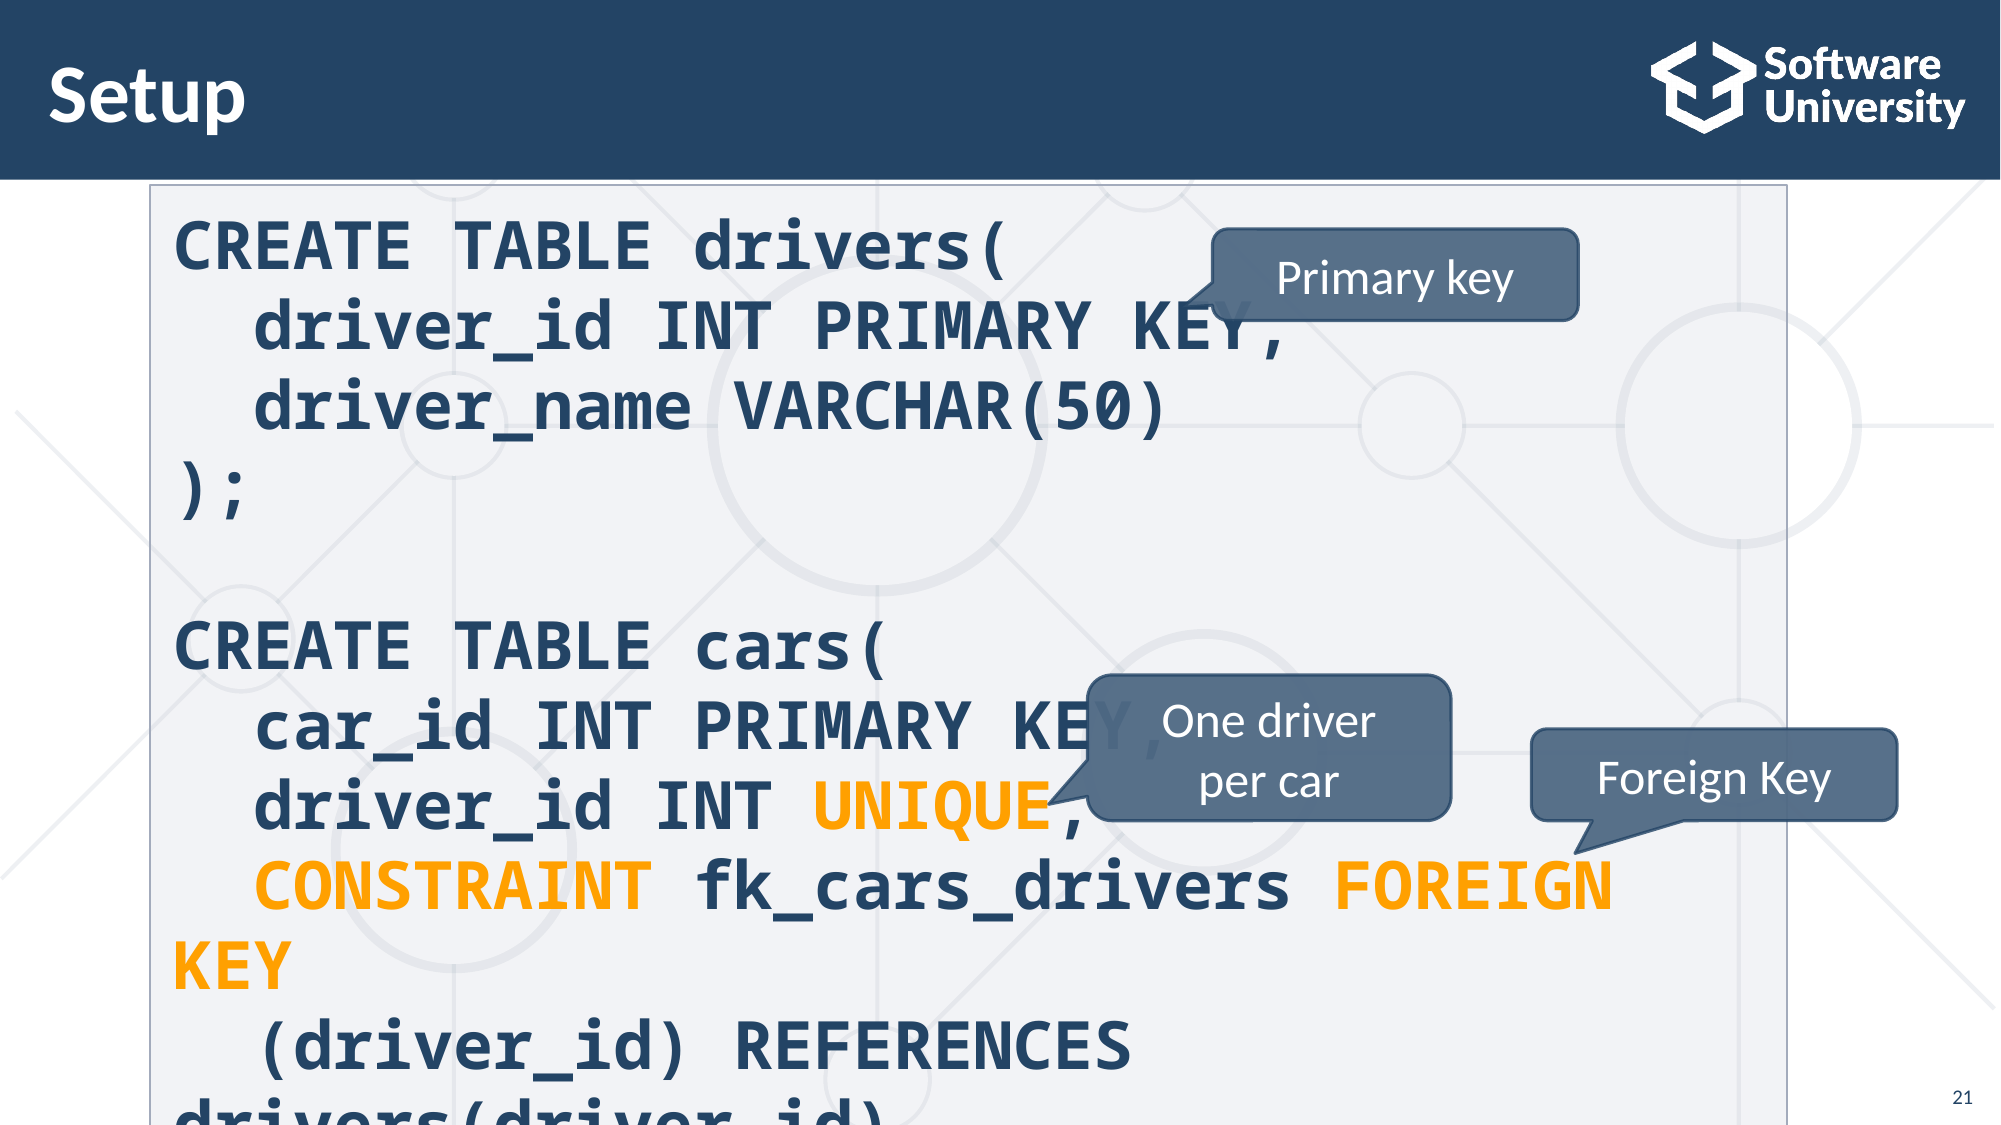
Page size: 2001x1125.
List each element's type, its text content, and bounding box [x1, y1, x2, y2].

slide_number 21 [1927, 1067, 1989, 1117]
picture [1651, 41, 1966, 134]
text_box Foreign Key [1529, 726, 1900, 856]
text_box CREATE TABLE drivers( driver_id INT PRIMARY KEY, driver_name VARCHAR(50) ); CREATE TABLE cars( car_id INT PRIMARY KEY, driver_id INT UNIQUE, CONSTRAINT fk_cars_drivers FOREIGN KEY (driver_id) REFERENCES drivers(driver_id) ); [149, 185, 1788, 1125]
title Setup [31, 16, 1625, 162]
text_box One driver per car [1046, 672, 1454, 823]
text_box Primary key [1180, 226, 1581, 323]
